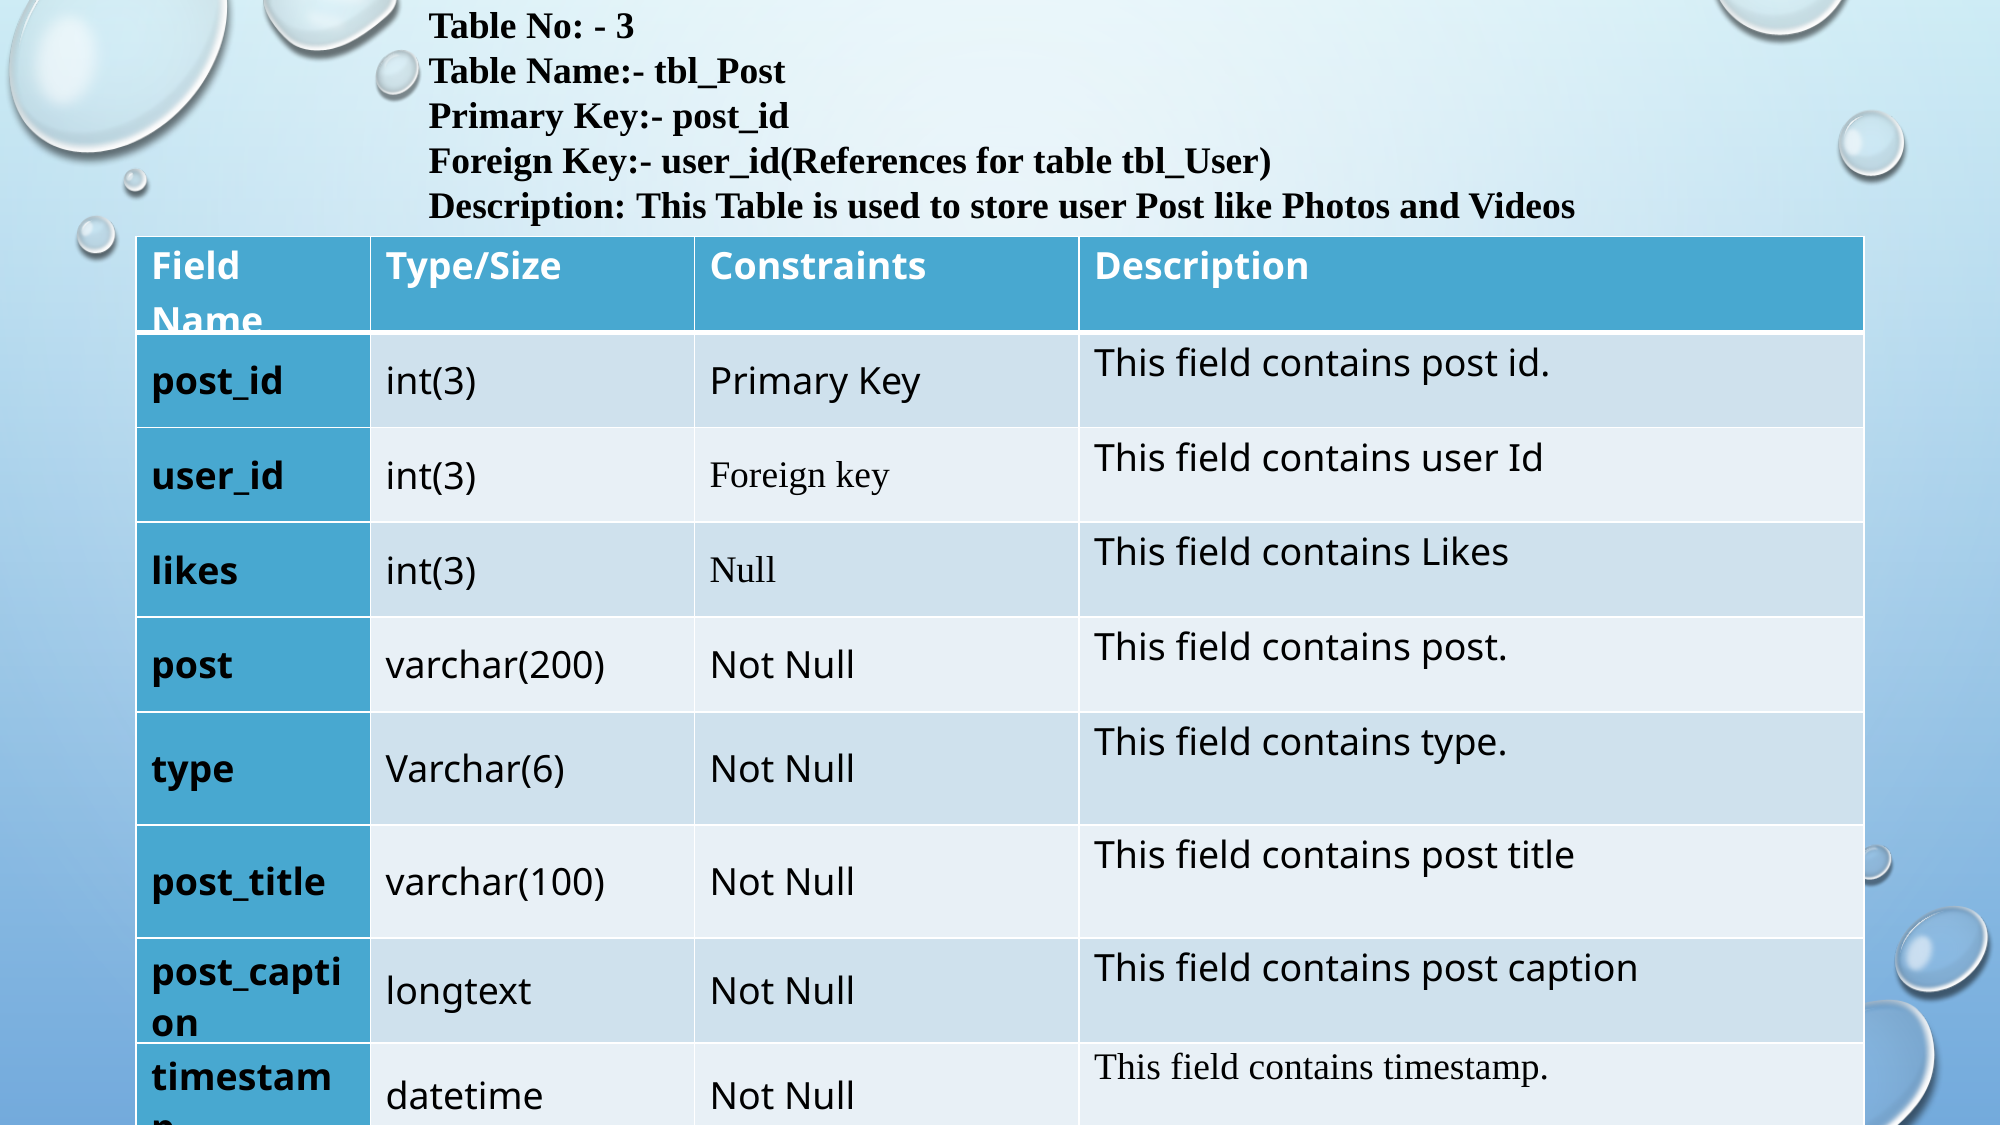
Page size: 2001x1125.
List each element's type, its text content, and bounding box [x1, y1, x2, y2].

table_cell Varchar(6) [371, 713, 694, 824]
table_cell varchar(100) [371, 826, 694, 937]
table_cell Not Null [695, 826, 1078, 937]
table_cell type [137, 713, 370, 824]
table_cell Primary Key [695, 335, 1078, 427]
table_cell Null [695, 523, 1078, 616]
table_cell post [137, 618, 370, 711]
table_cell likes [137, 523, 370, 616]
table_cell Not Null [695, 713, 1078, 824]
table_header Description [1080, 237, 1863, 330]
table_cell post_title [137, 826, 370, 937]
table_cell user_id [137, 428, 370, 521]
picture [0, 0, 2000, 1125]
table_cell This field contains timestamp. [1080, 1044, 1863, 1125]
table_cell This field contains post. [1080, 618, 1863, 711]
table_cell Not Null [695, 618, 1078, 711]
table_cell This field contains post title [1080, 826, 1863, 937]
table_cell int(3) [371, 335, 694, 427]
table_cell This field contains Likes [1080, 523, 1863, 616]
table_cell This field contains post caption [1080, 939, 1863, 1042]
table_cell varchar(200) [371, 618, 694, 711]
table_header Field Name [137, 237, 370, 330]
table_cell timestamp [137, 1044, 370, 1125]
text_box Table No: - 3 Table Name:- tbl_Post Primary Key:- post_id Foreign Key:- user_id(References for table tbl_User) Description: This Table is used to store user Post like Photos and Videos [413, 0, 1717, 234]
table_header Constraints [695, 237, 1078, 330]
table_cell Not Null [695, 1044, 1078, 1125]
table_cell This field contains post id. [1080, 335, 1863, 427]
table_cell Foreign key [695, 428, 1078, 521]
table_cell This field contains user Id [1080, 428, 1863, 521]
table_cell longtext [371, 939, 694, 1042]
table_cell int(3) [371, 428, 694, 521]
table_cell post_id [137, 335, 370, 427]
table_cell post_caption [137, 939, 370, 1042]
table_cell datetime [371, 1044, 694, 1125]
table_cell This field contains type. [1080, 713, 1863, 824]
table_cell int(3) [371, 523, 694, 616]
table_cell Not Null [695, 939, 1078, 1042]
table_header Type/Size [371, 237, 694, 330]
